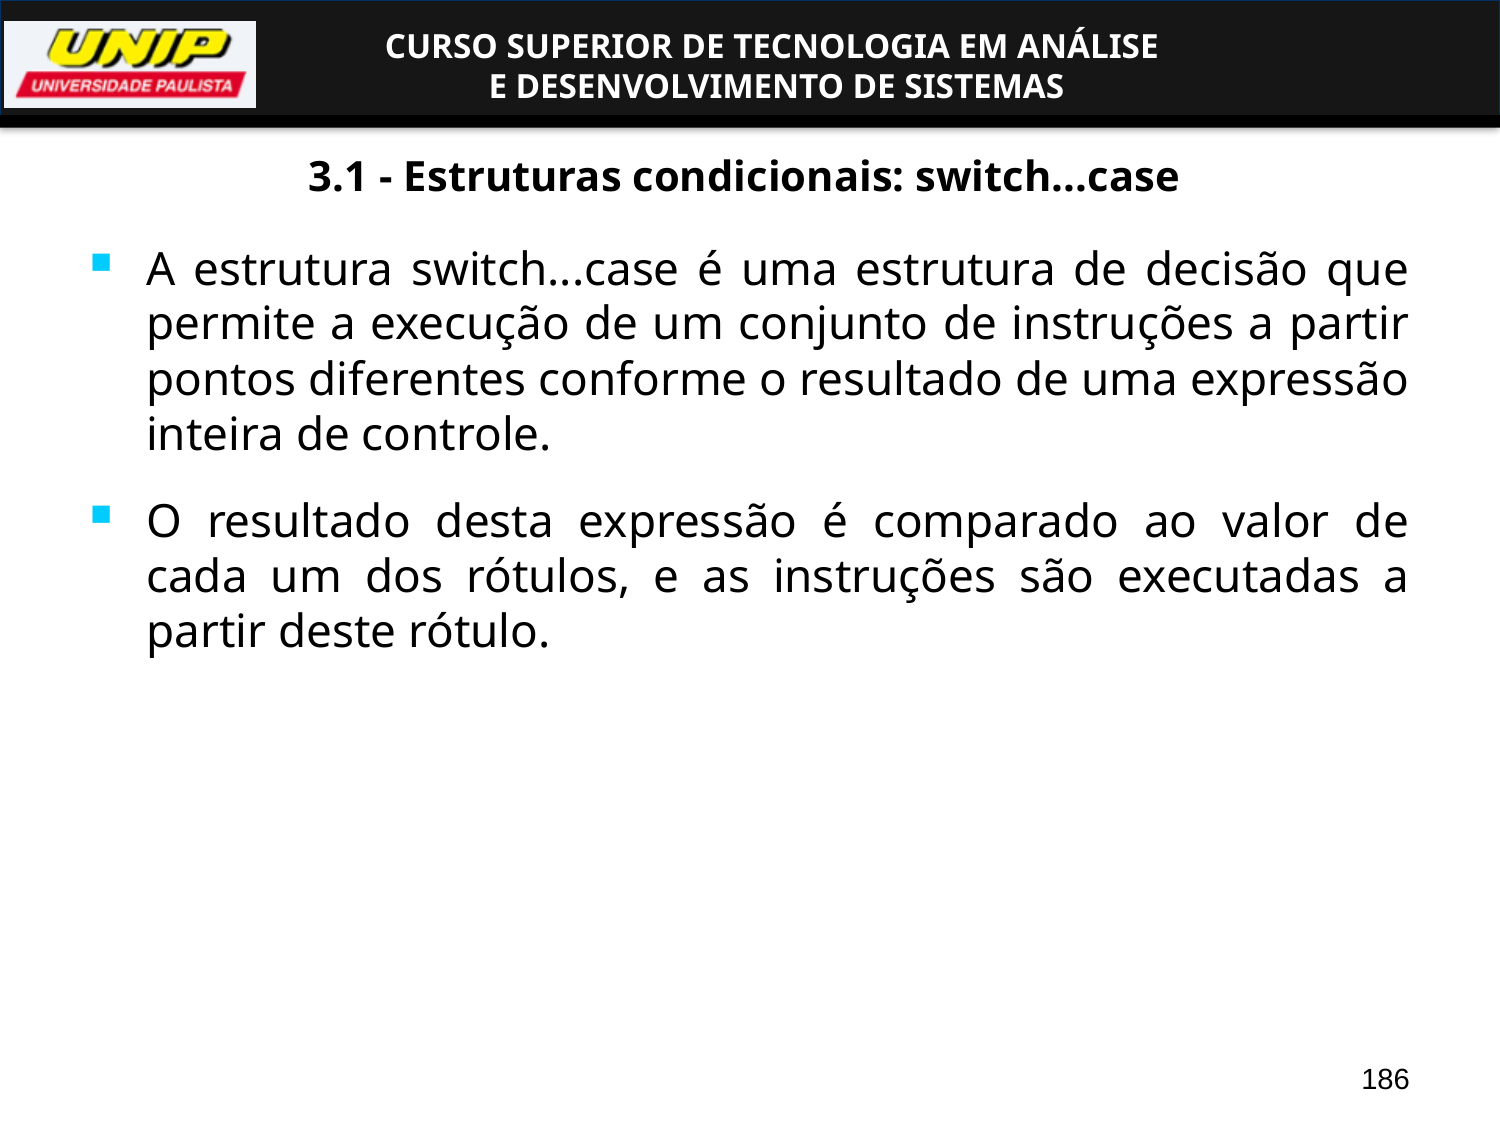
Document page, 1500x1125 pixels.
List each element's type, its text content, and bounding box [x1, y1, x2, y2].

slide_number 186 [1074, 1024, 1425, 1103]
picture [4, 21, 256, 108]
list A estrutura switch...case é uma estrutura de decisão que permite a execução de um conjunto de instruções a partir pontos diferentes conforme o resultado de uma expressão inteira de controle. O resultado desta expressão é comparado ao valor de cada um dos rótulos, e as instruções são executadas a partir deste rótulo. [75, 231, 1425, 988]
title 3.1 - Estruturas condicionais: switch...case [75, 62, 1425, 231]
